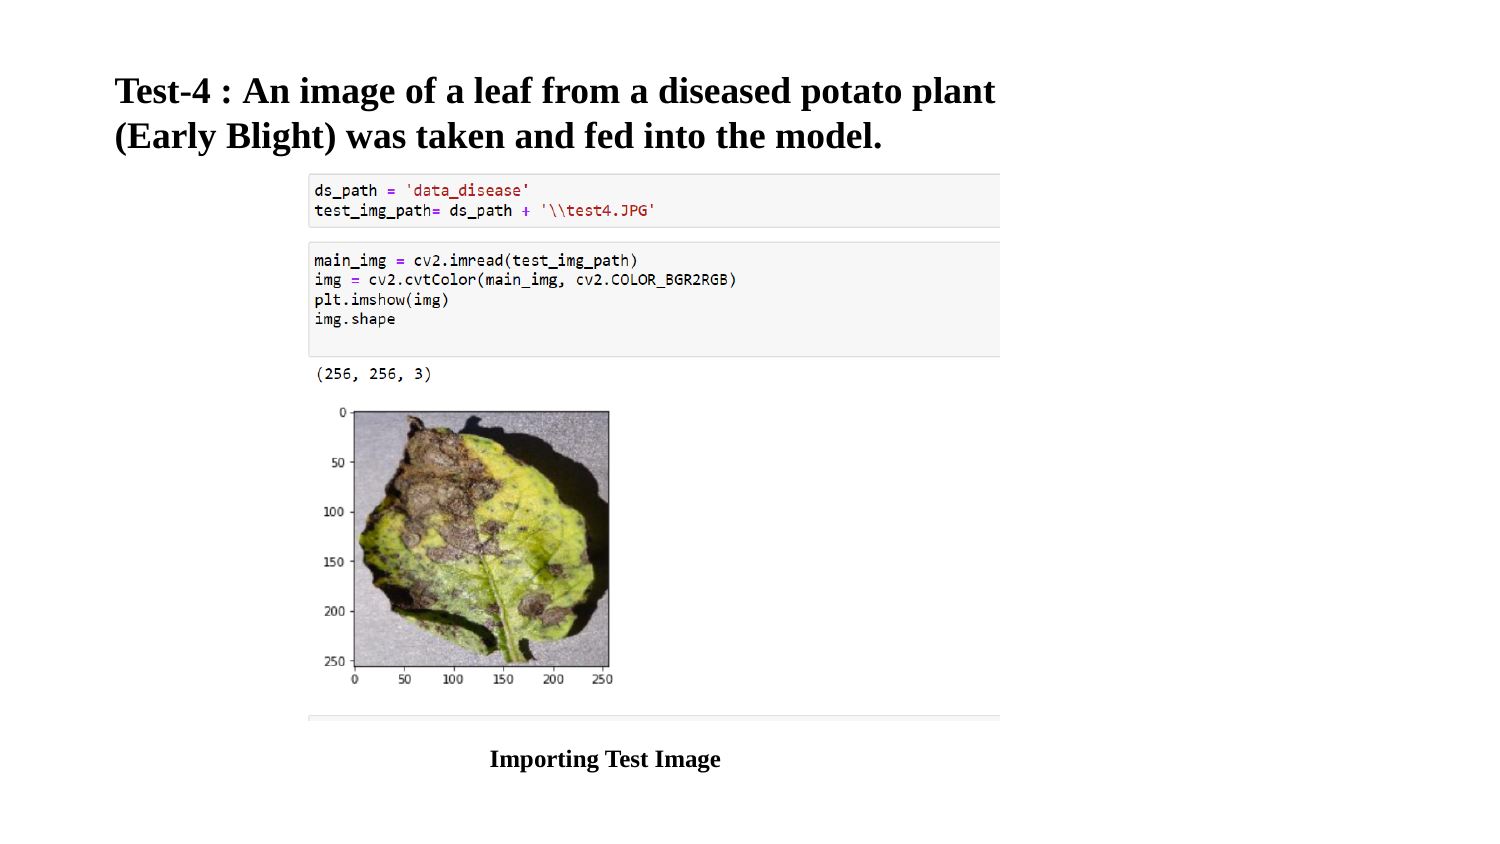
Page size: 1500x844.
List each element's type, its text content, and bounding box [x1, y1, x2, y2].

picture [299, 171, 1001, 721]
text_box Importing Test Image [487, 740, 842, 805]
title Test-4 : An image of a leaf from a diseased potato plant (Early Blight) was taken and fed into the model. [112, 63, 1101, 216]
